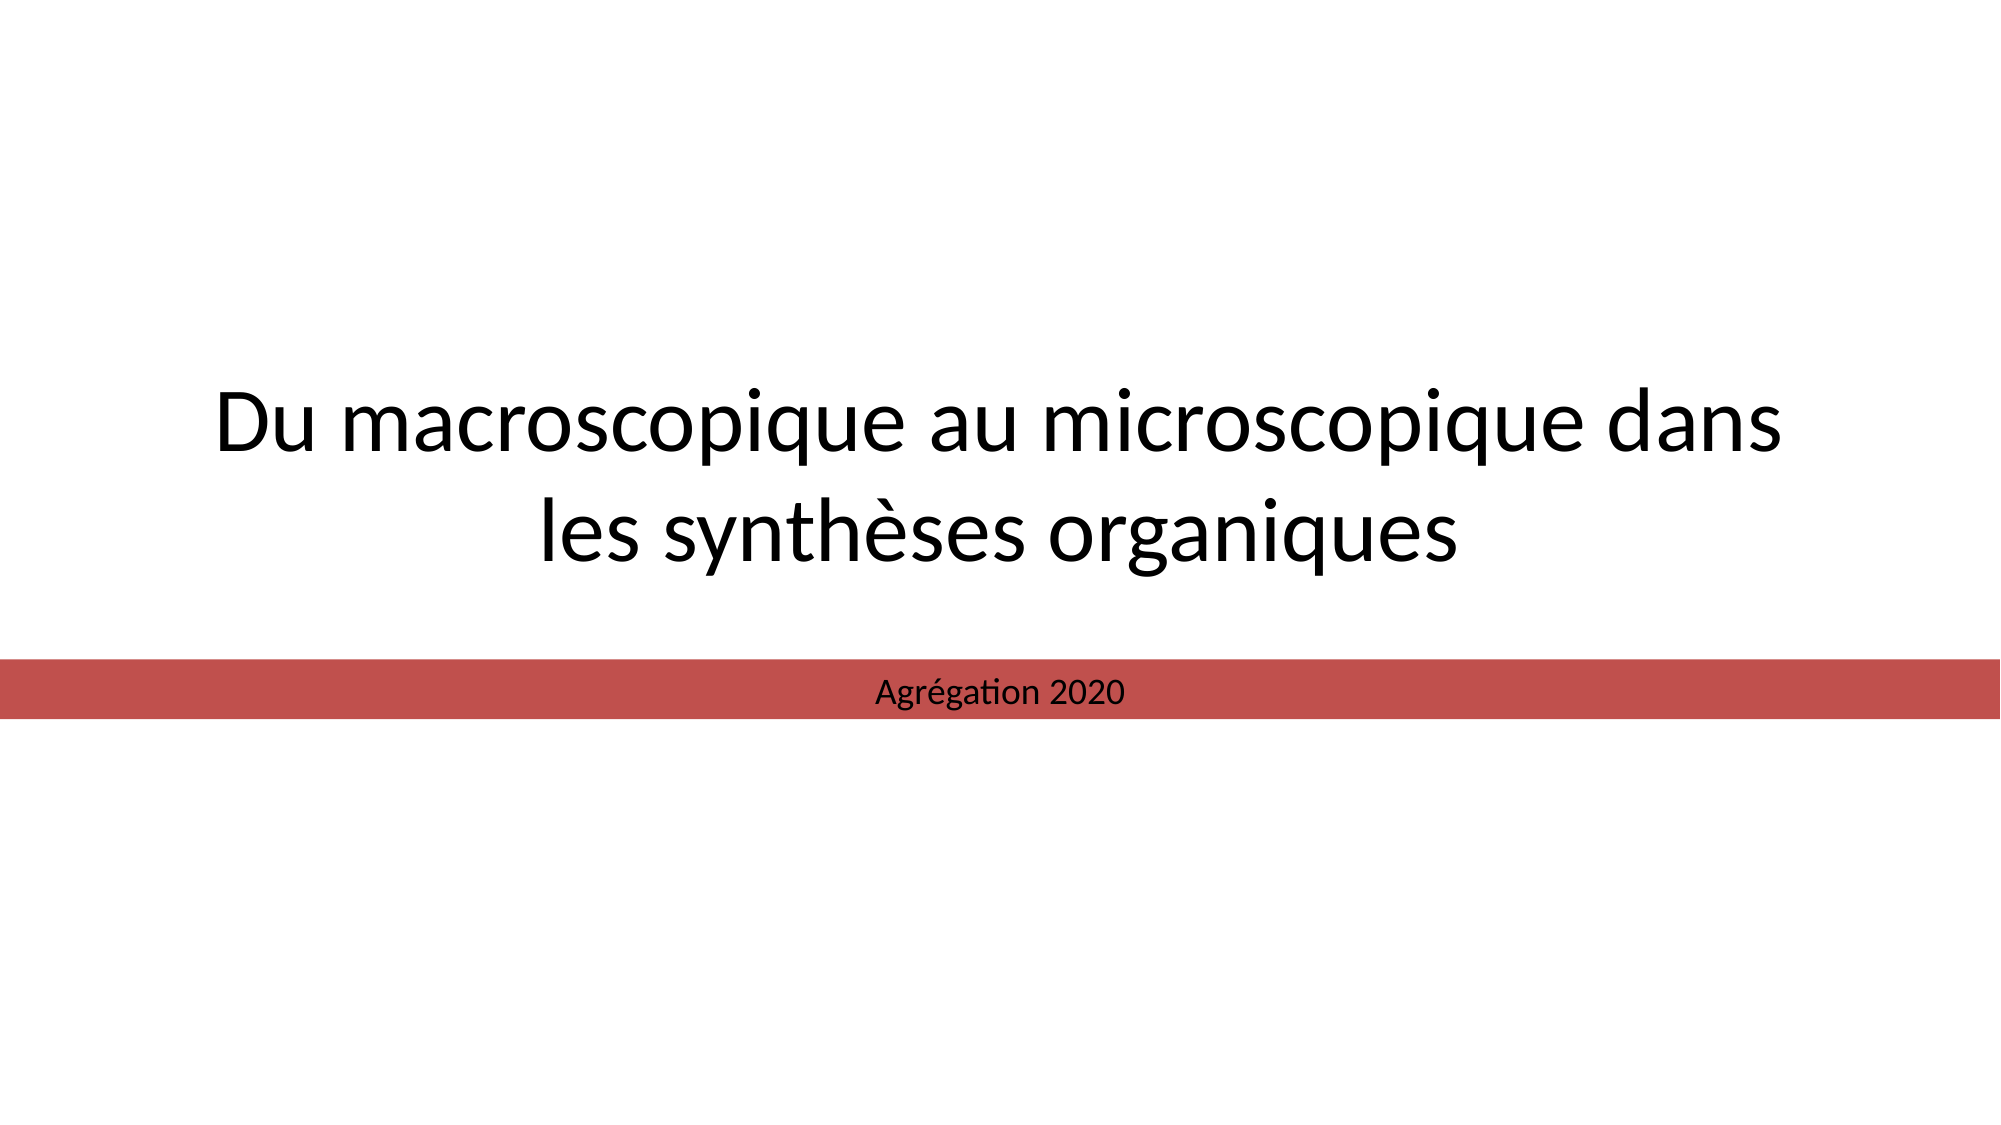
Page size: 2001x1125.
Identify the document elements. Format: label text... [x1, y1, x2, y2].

text_box Agrégation 2020 [0, 659, 2000, 720]
title Du macroscopique au microscopique dans les synthèses organiques [150, 349, 1850, 591]
